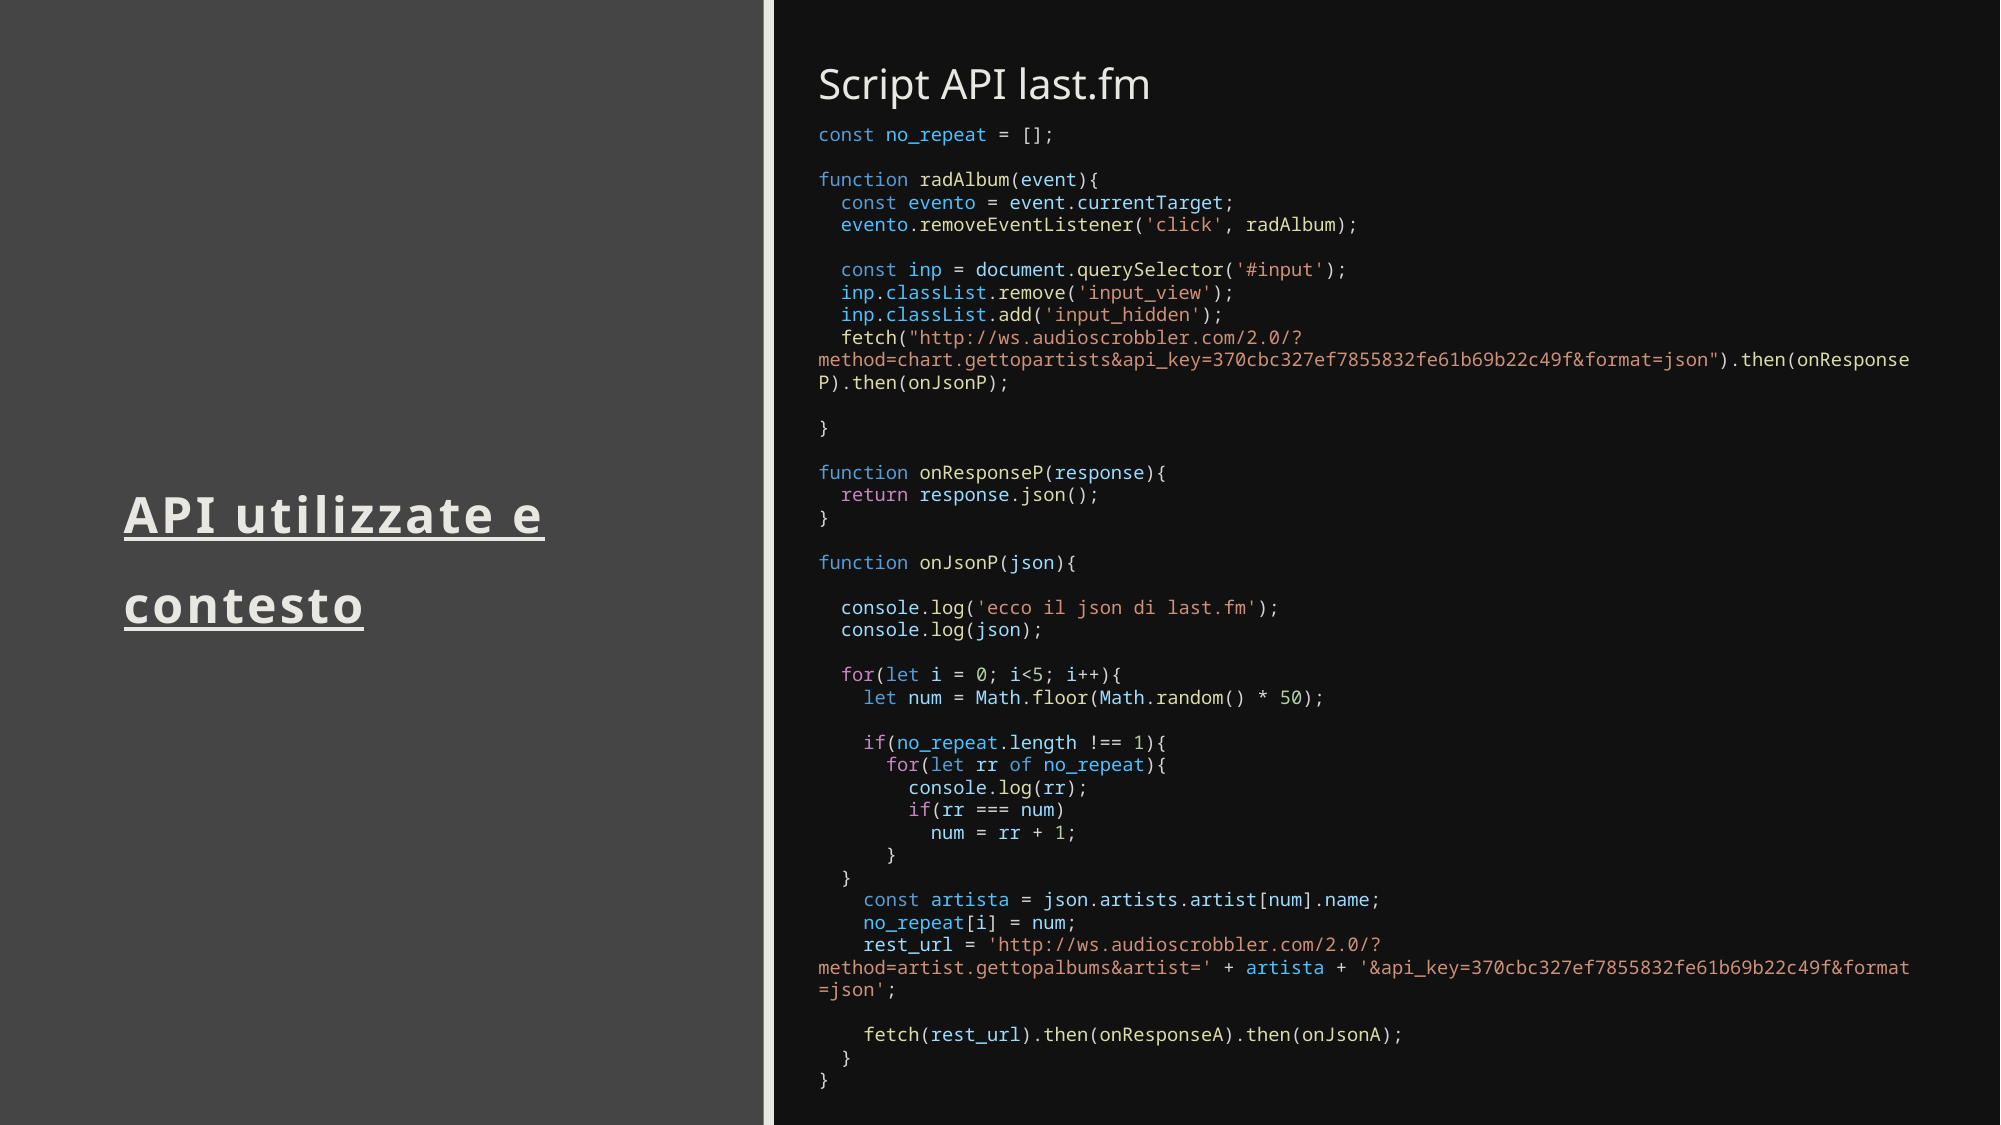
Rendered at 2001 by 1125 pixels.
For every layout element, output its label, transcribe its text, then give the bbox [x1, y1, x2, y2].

title API utilizzate e contesto [105, 115, 666, 969]
text_box Script API last.fm [803, 50, 1432, 115]
text_box const no_repeat = []; function radAlbum(event){ const evento = event.currentTarget; evento.removeEventListener('click', radAlbum); const inp = document.querySelector('#input'); inp.classList.remove('input_view'); inp.classList.add('input_hidden'); fetch("http://ws.audioscrobbler.com/2.0/?method=chart.gettopartists&api_key=370cbc327ef7855832fe61b69b22c49f&format=json").then(onResponseP).then(onJsonP); } function onResponseP(response){ return response.json(); } function onJsonP(json){ console.log('ecco il json di last.fm'); console.log(json); for(let i = 0; i<5; i++){ let num = Math.floor(Math.random() * 50); if(no_repeat.length !== 1){ for(let rr of no_repeat){ console.log(rr); if(rr === num) num = rr + 1; } } const artista = json.artists.artist[num].name; no_repeat[i] = num; rest_url = 'http://ws.audioscrobbler.com/2.0/?method=artist.gettopalbums&artist=' + artista + '&api_key=370cbc327ef7855832fe61b69b22c49f&format=json'; fetch(rest_url).then(onResponseA).then(onJsonA); } } [803, 115, 1929, 1121]
